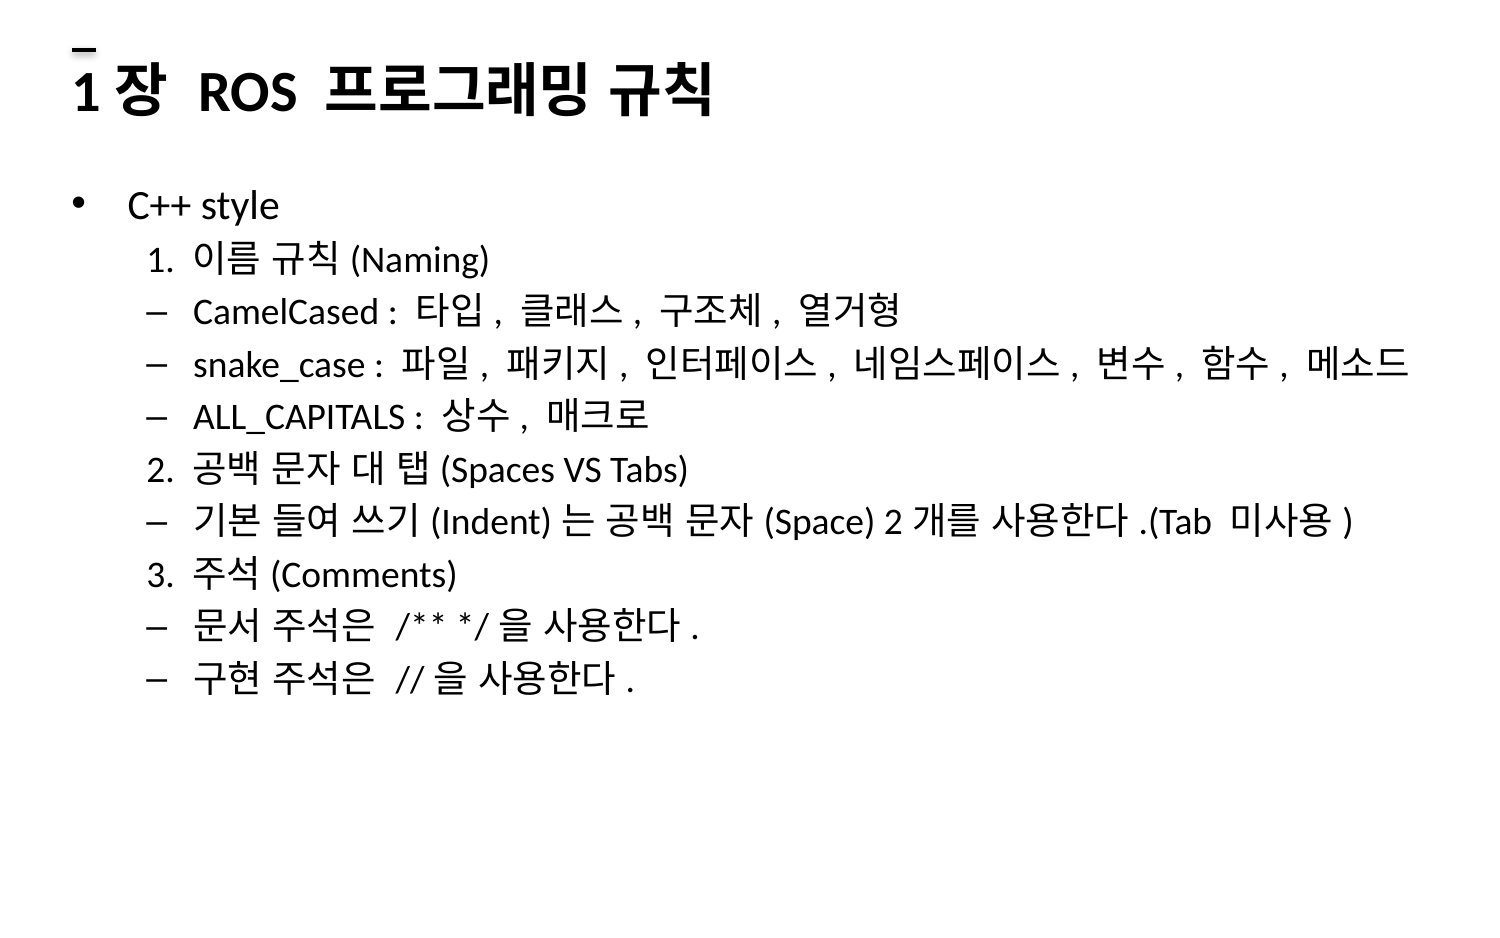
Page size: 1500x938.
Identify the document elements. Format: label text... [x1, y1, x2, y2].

title 1장 ROS 프로그래밍 규칙 [56, 57, 1444, 120]
list C++ style 1. 이름 규칙(Naming) CamelCased : 타입, 클래스, 구조체, 열거형 snake_case : 파일, 패키지, 인터페이스, 네임스페이스, 변수, 함수, 메소드 ALL_CAPITALS : 상수, 매크로 2. 공백 문자 대 탭(Spaces VS Tabs) 기본 들여 쓰기(Indent)는 공백 문자(Space) 2개를 사용한다.(Tab 미사용) 3. 주석(Comments) 문서 주석은 /** */을 사용한다. 구현 주석은 //을 사용한다. [56, 170, 1444, 906]
